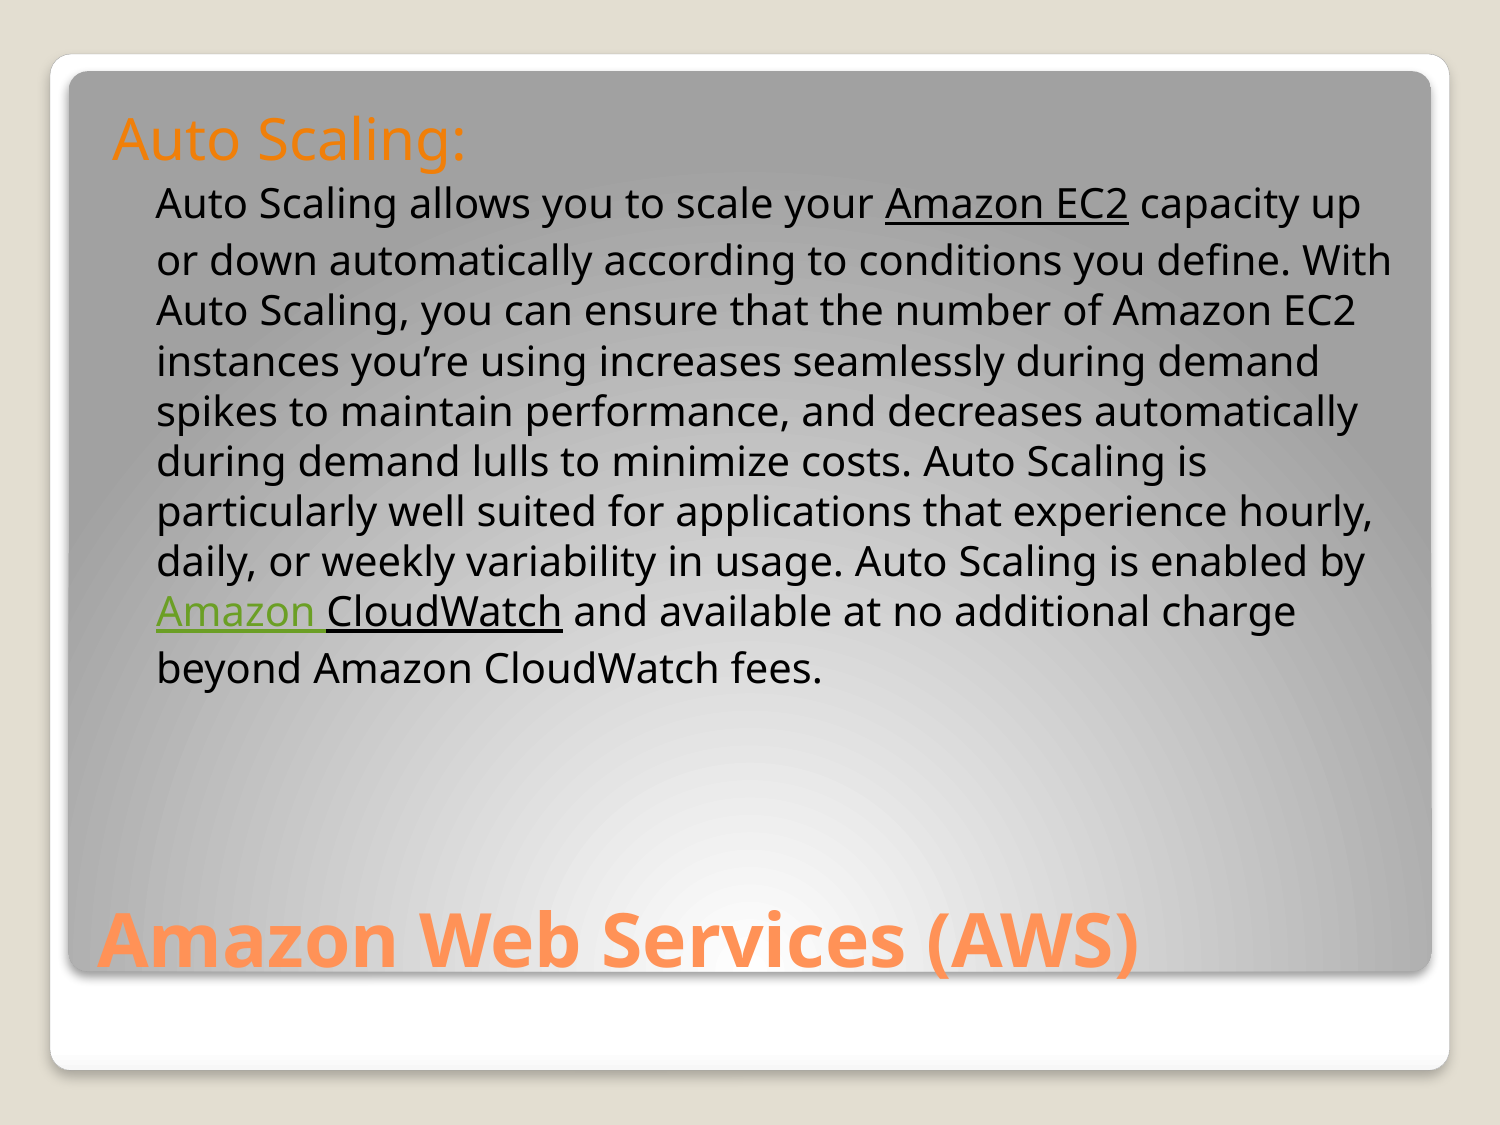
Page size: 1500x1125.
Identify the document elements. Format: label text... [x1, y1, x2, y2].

title Amazon Web Services (AWS) [82, 817, 1425, 990]
list Auto Scaling: Auto Scaling allows you to scale your Amazon EC2 capacity up or down automatically according to conditions you define. With Auto Scaling, you can ensure that the number of Amazon EC2 instances you’re using increases seamlessly during demand spikes to maintain performance, and decreases automatically during demand lulls to minimize costs. Auto Scaling is particularly well suited for applications that experience hourly, daily, or weekly variability in usage. Auto Scaling is enabled by Amazon CloudWatch and available at no additional charge beyond Amazon CloudWatch fees. [82, 86, 1425, 774]
